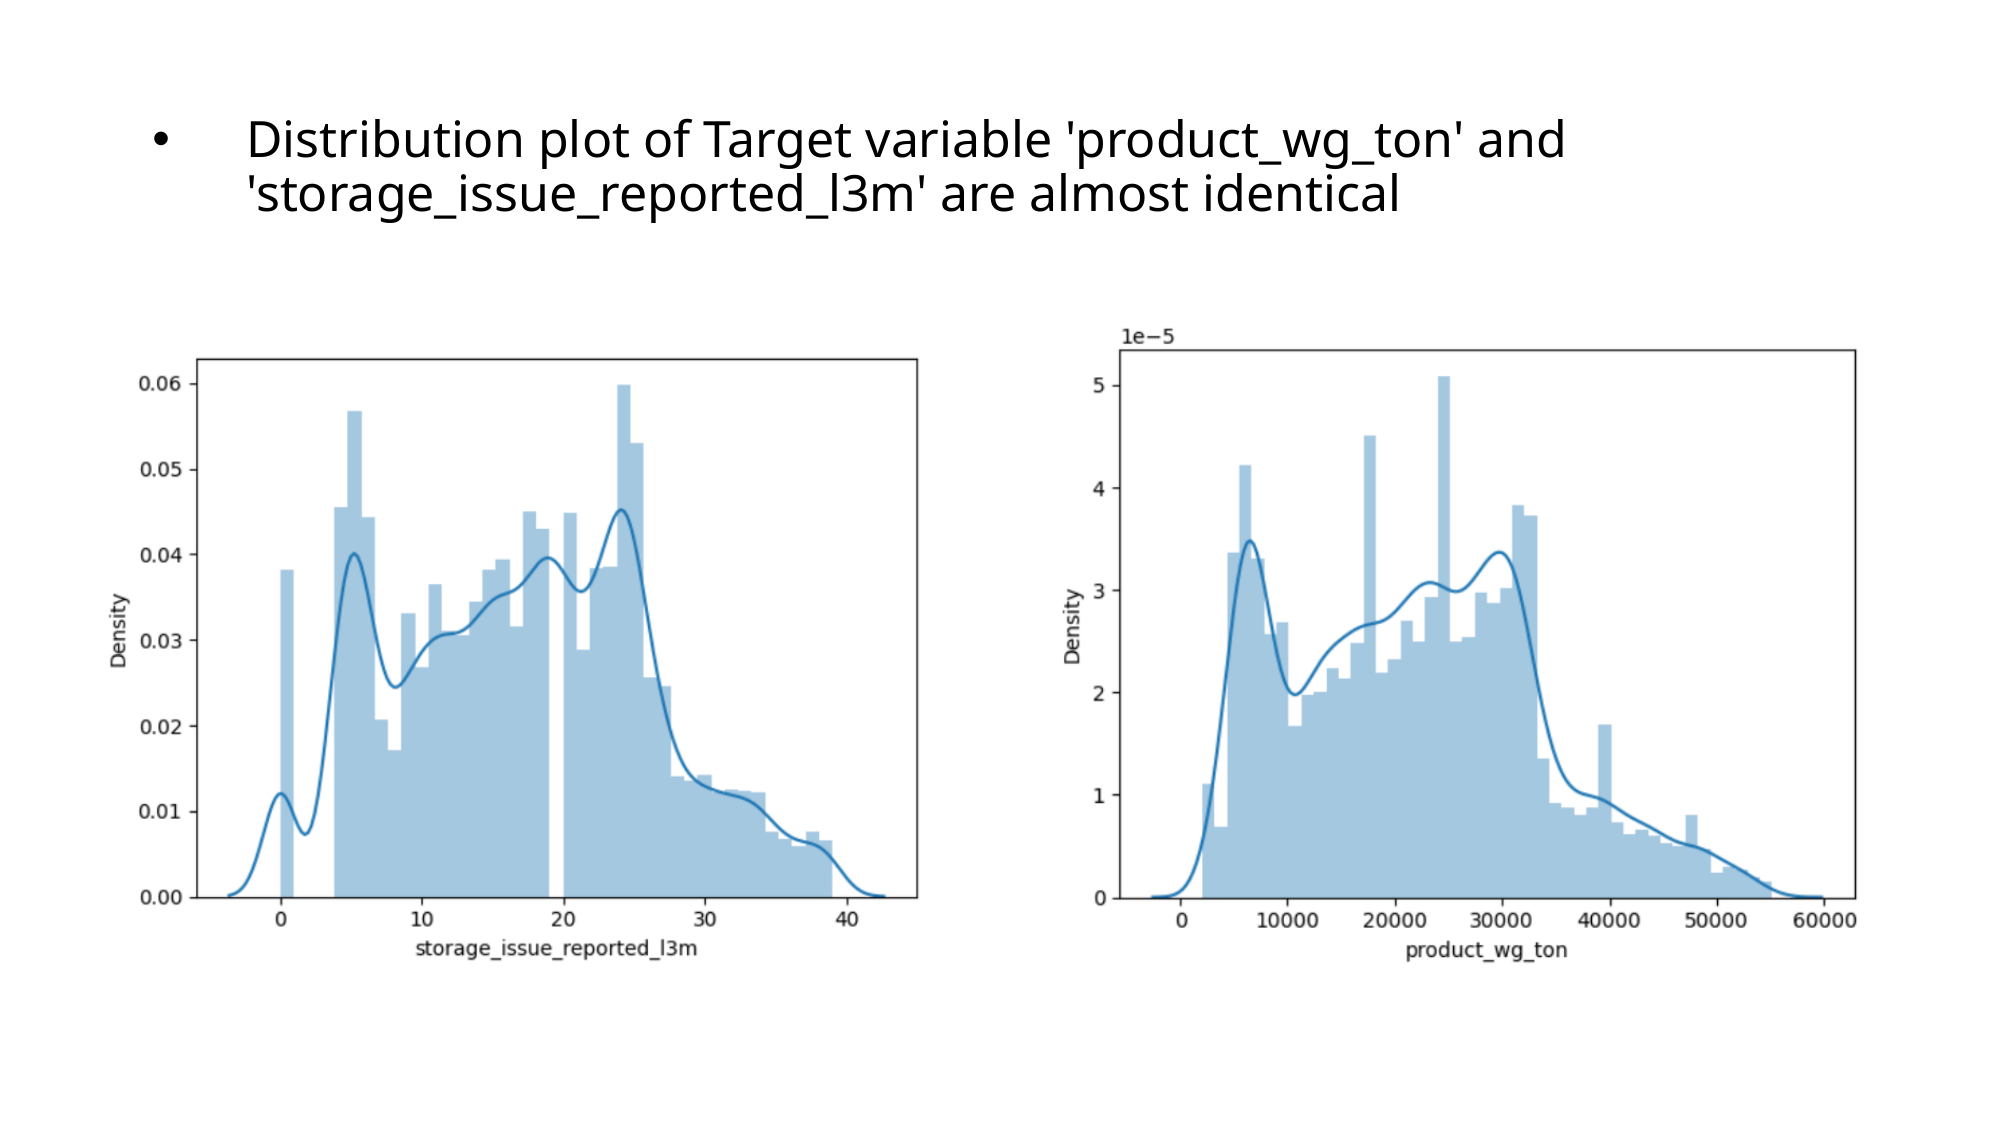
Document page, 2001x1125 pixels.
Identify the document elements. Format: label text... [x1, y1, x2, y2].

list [1033, 305, 1884, 984]
title Distribution plot of Target variable 'product_wg_ton' and 'storage_issue_reported_l3m' are almost identical [137, 59, 1863, 278]
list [80, 343, 931, 969]
